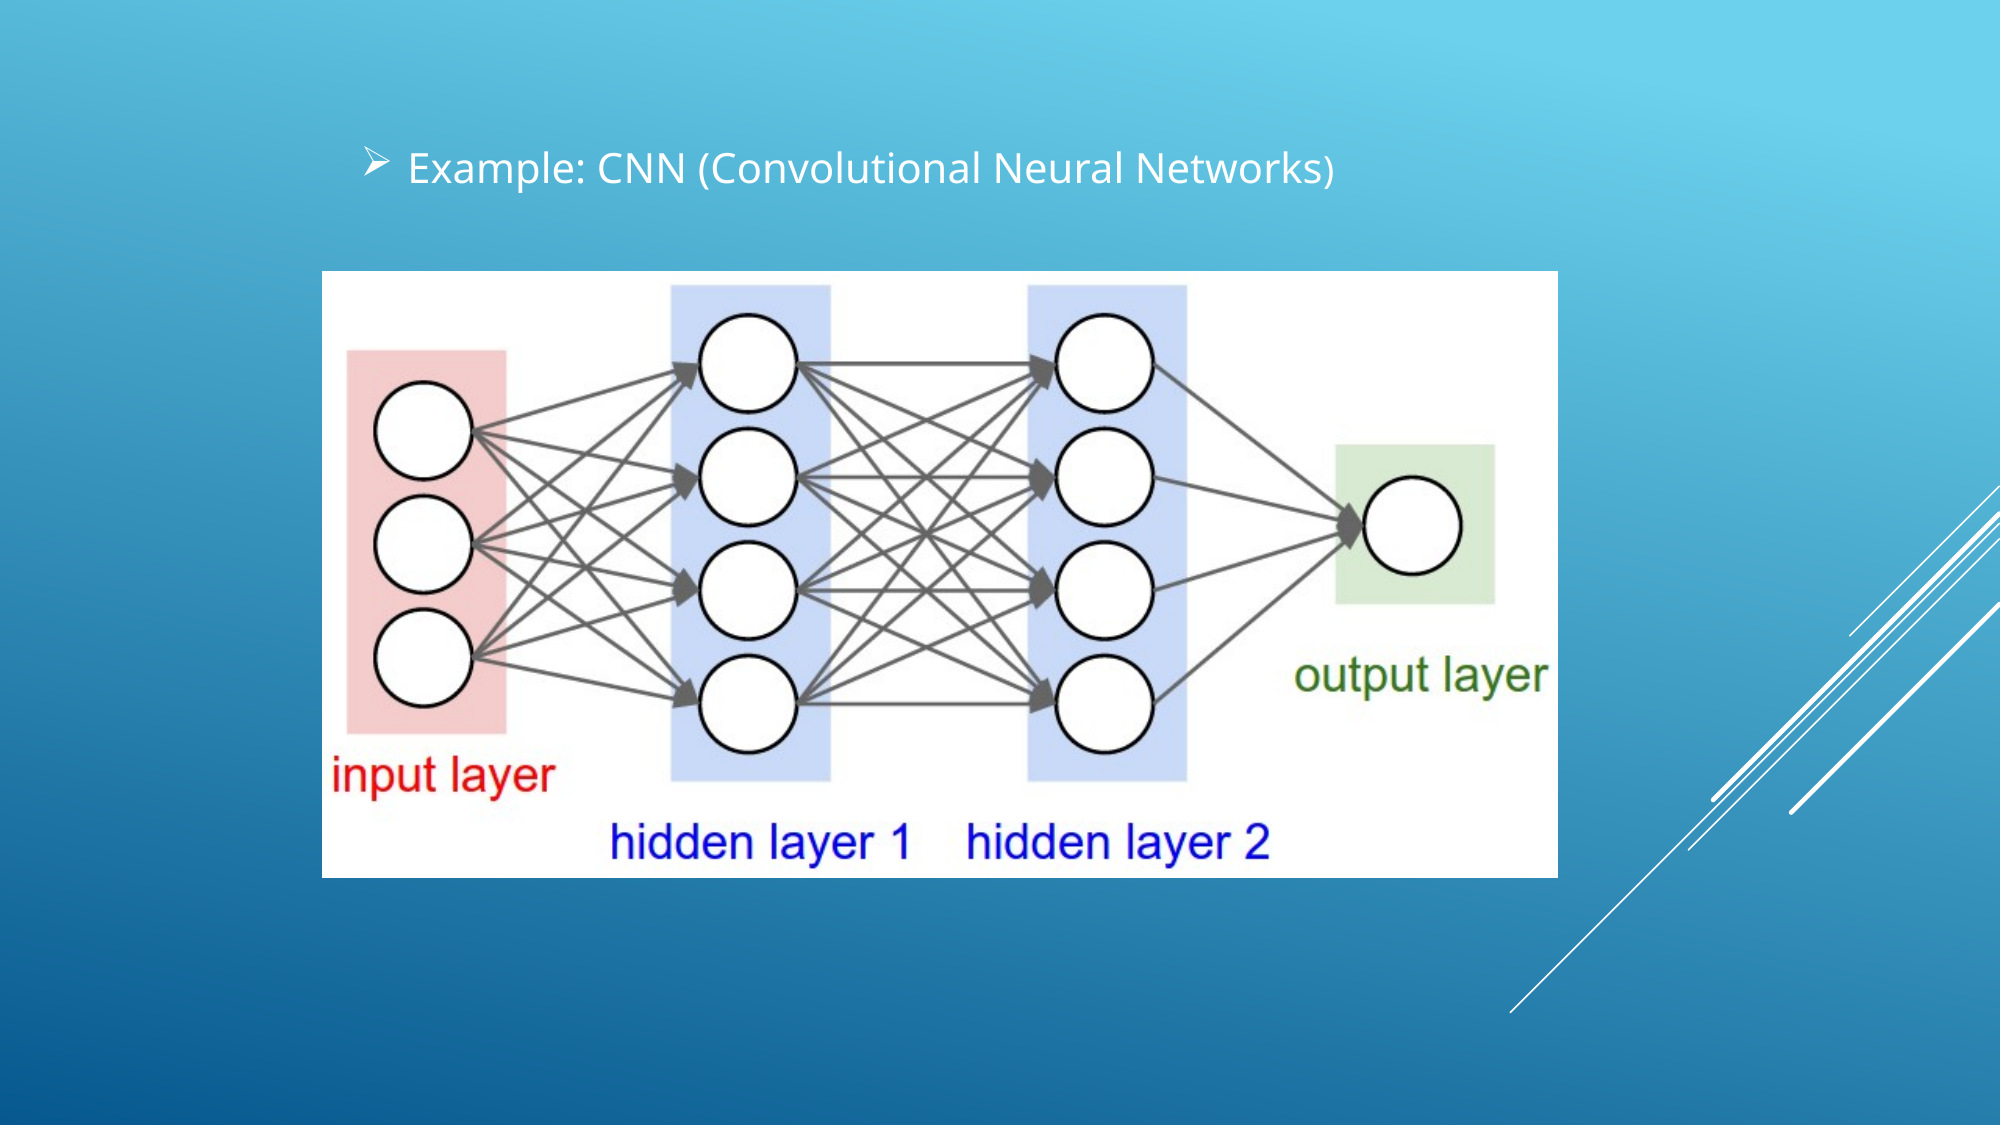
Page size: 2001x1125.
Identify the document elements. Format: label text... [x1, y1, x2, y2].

picture [321, 271, 1559, 878]
text_box Example: CNN (Convolutional Neural Networks) [345, 133, 1482, 244]
